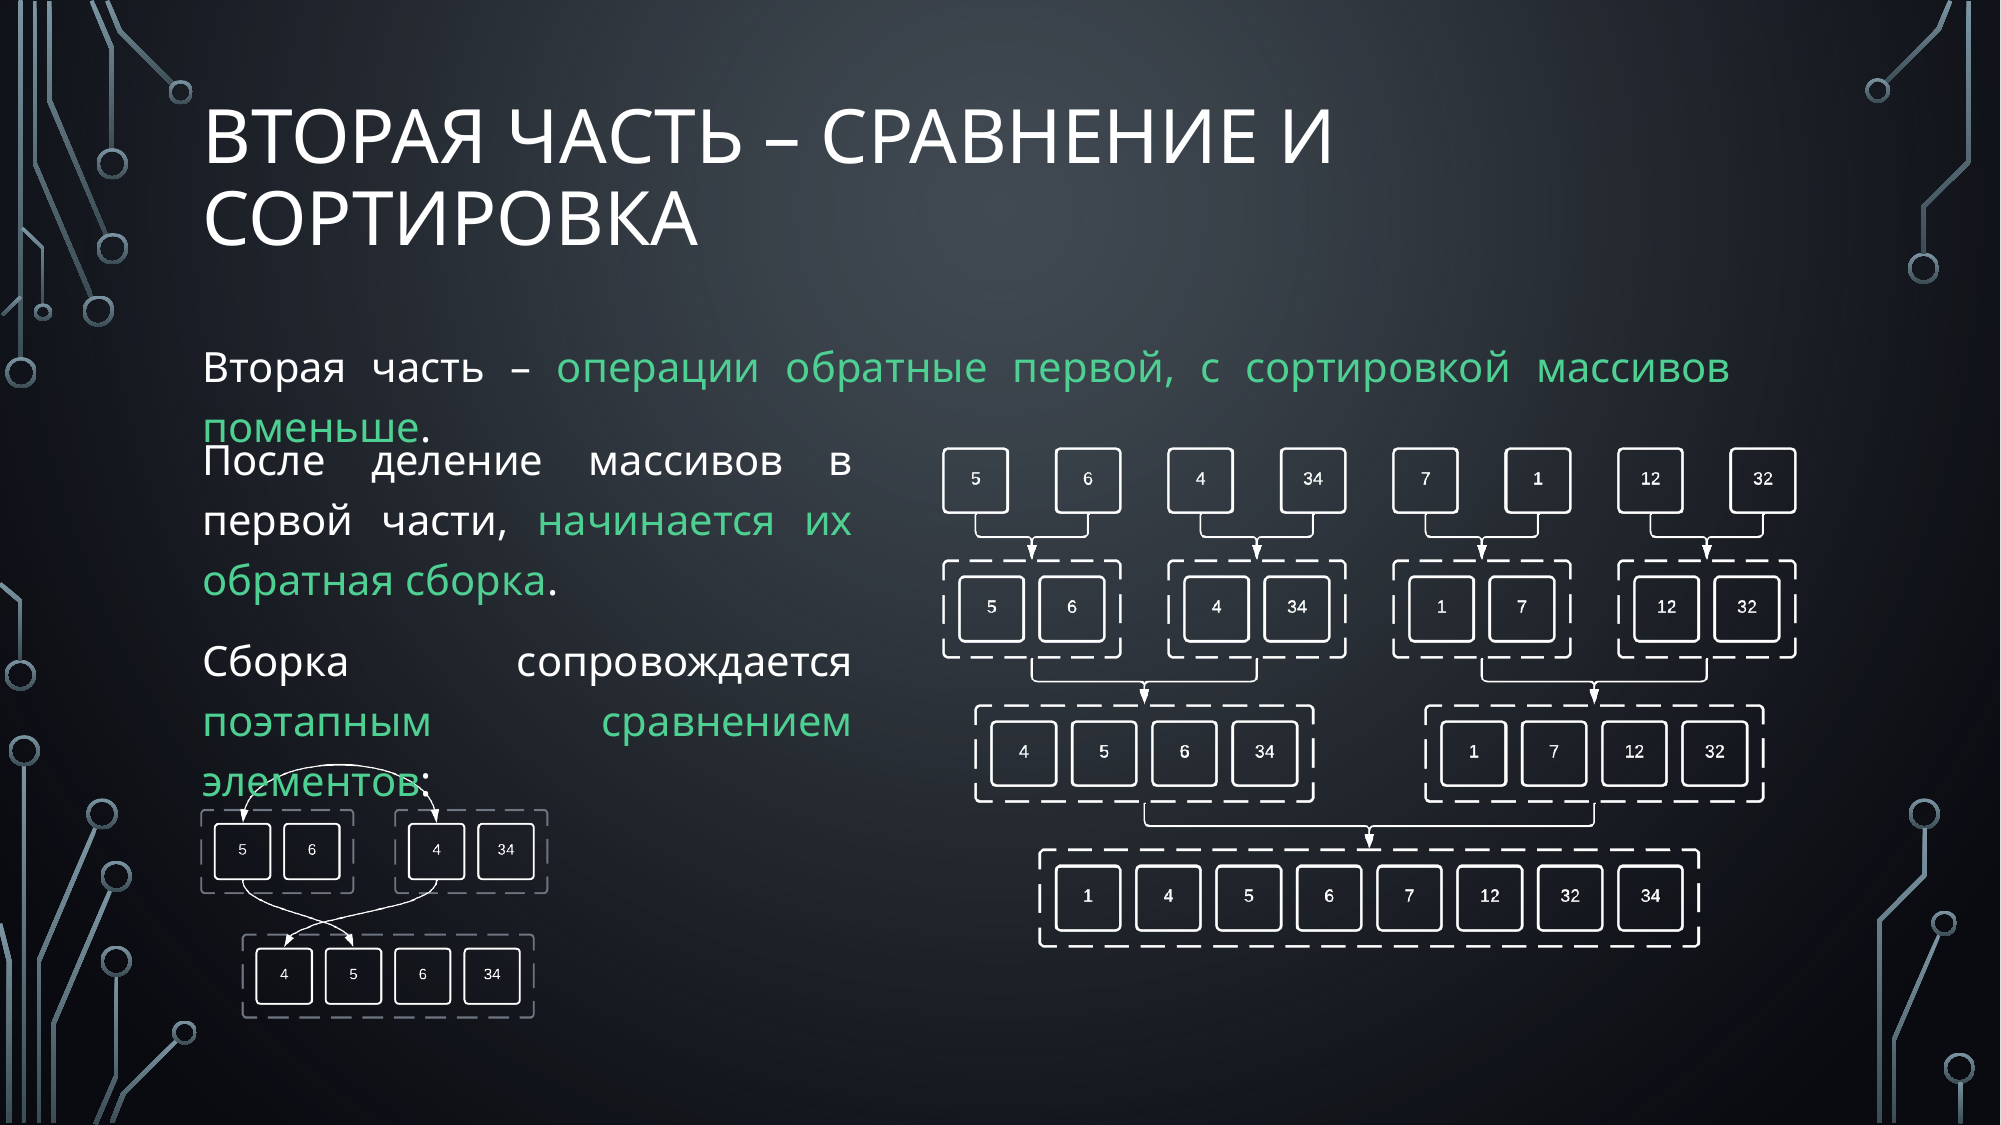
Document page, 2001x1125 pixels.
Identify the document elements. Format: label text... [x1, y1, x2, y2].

list Вторая часть – операции обратные первой, с сортировкой массивов поменьше. [187, 322, 1747, 1023]
picture [911, 416, 1827, 979]
picture [173, 736, 575, 1045]
title Вторая часть – сравнение и сортировка [187, 58, 1813, 302]
text_box После деление массивов в первой части, начинается их обратная сборка. Сборка сопровождается поэтапным сравнением элементов: [187, 416, 868, 1045]
